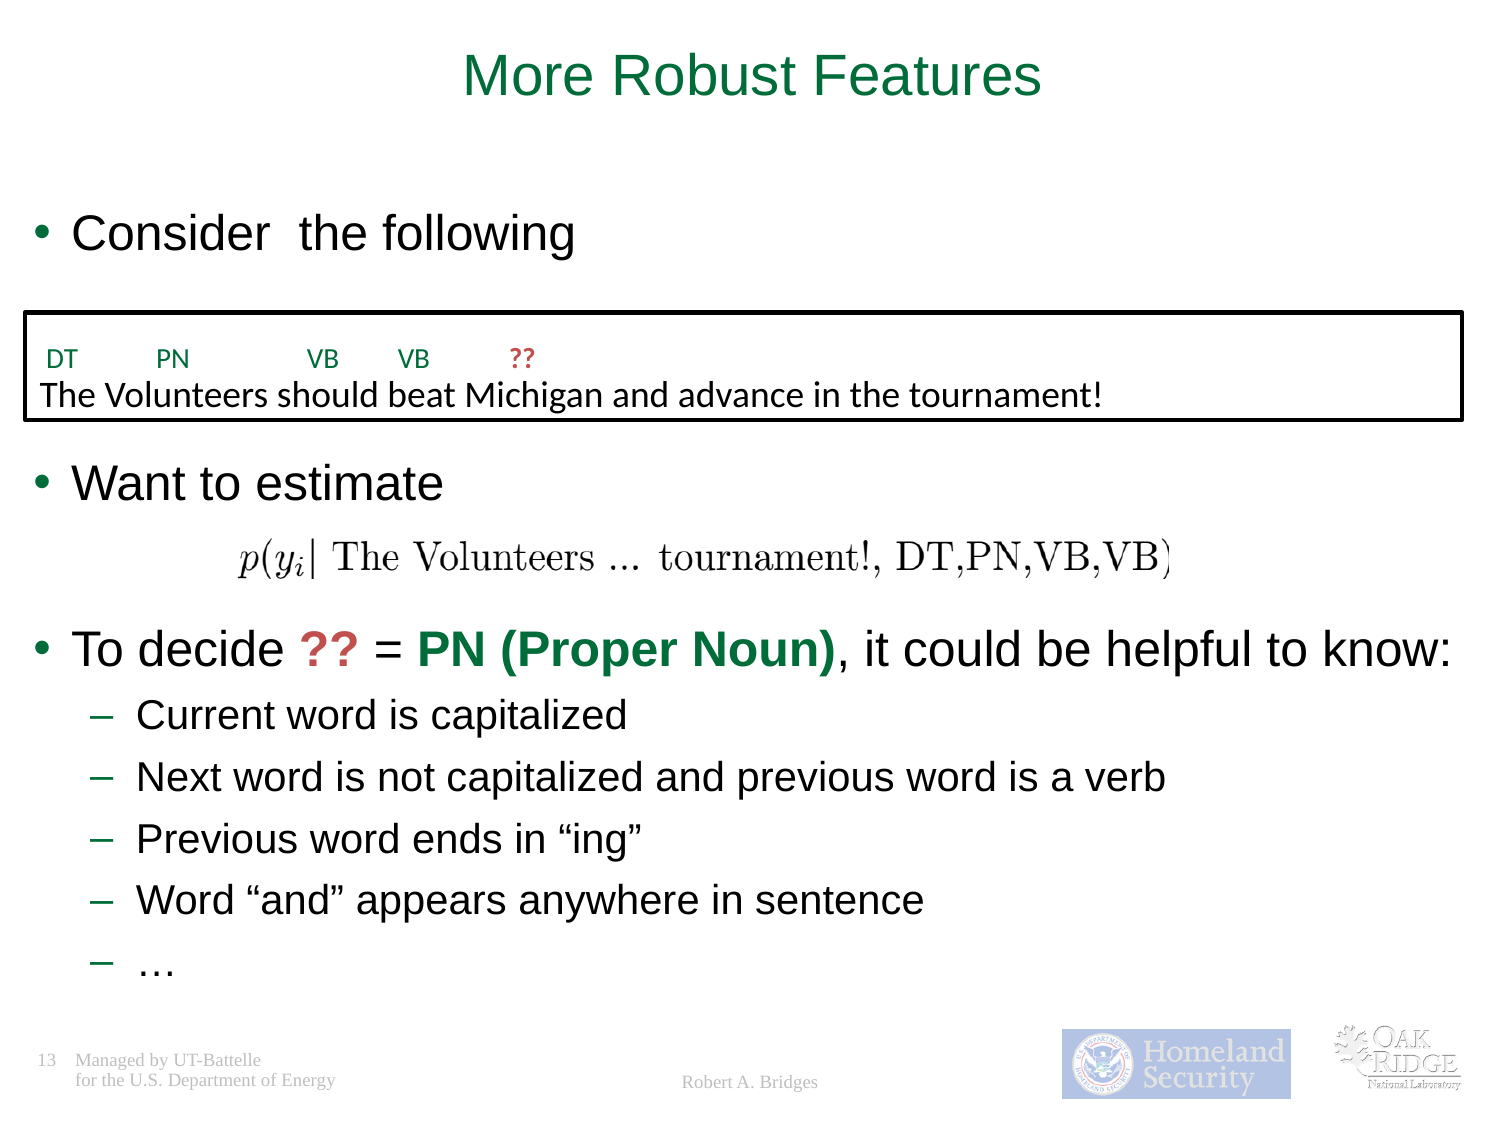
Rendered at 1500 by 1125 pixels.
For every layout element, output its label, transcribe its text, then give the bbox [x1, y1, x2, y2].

list Consider the following Want to estimate To decide ?? = PN (Proper Noun), it could be helpful to know: Current word is capitalized Next word is not capitalized and previous word is a verb Previous word ends in “ing” Word “and” appears anywhere in sentence … [18, 200, 1488, 1002]
text_box More Robust Features [18, 29, 1488, 114]
text_box DT PN VB VB ?? The Volunteers should beat Michigan and advance in the tournament! [23, 310, 1464, 422]
picture [237, 537, 1170, 579]
picture [1325, 1019, 1472, 1095]
